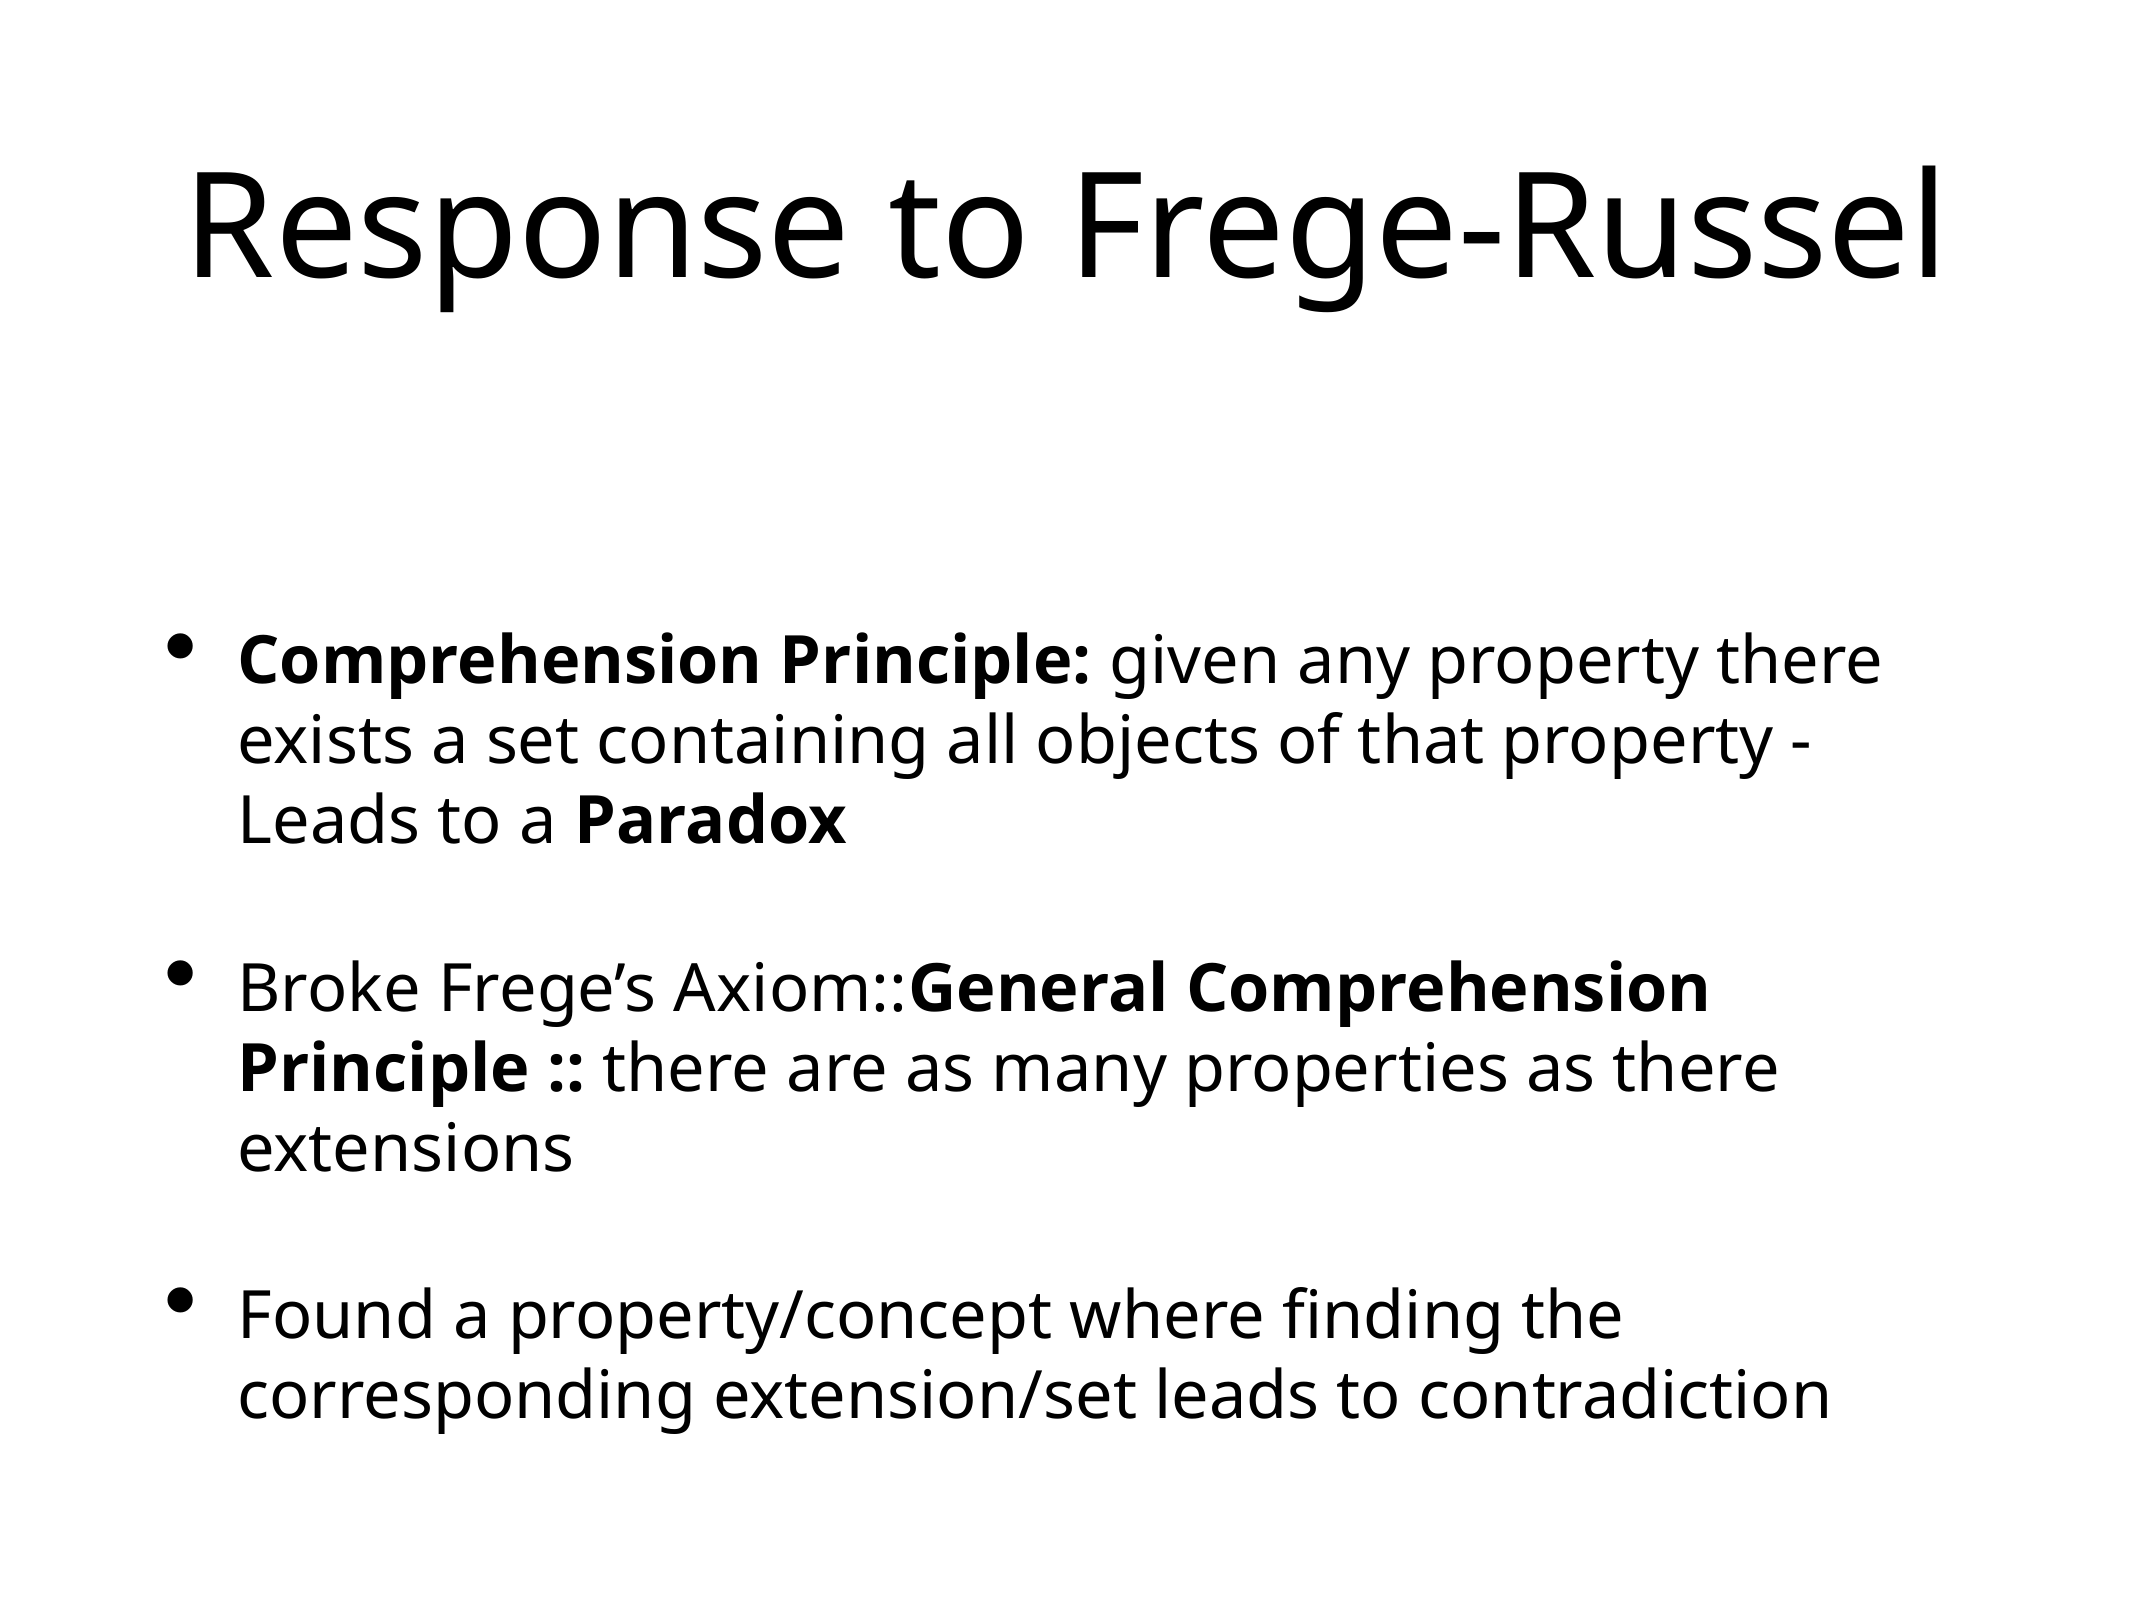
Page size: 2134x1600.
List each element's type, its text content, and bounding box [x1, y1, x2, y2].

list Comprehension Principle: given any property there exists a set containing all objects of that property - Leads to a Paradox Broke Frege’s Axiom::General Comprehension Principle :: there are as many properties as there extensions Found a property/concept where finding the corresponding extension/set leads to contradiction [155, 424, 1978, 1457]
title Response to Frege-Russel [155, 41, 1978, 397]
